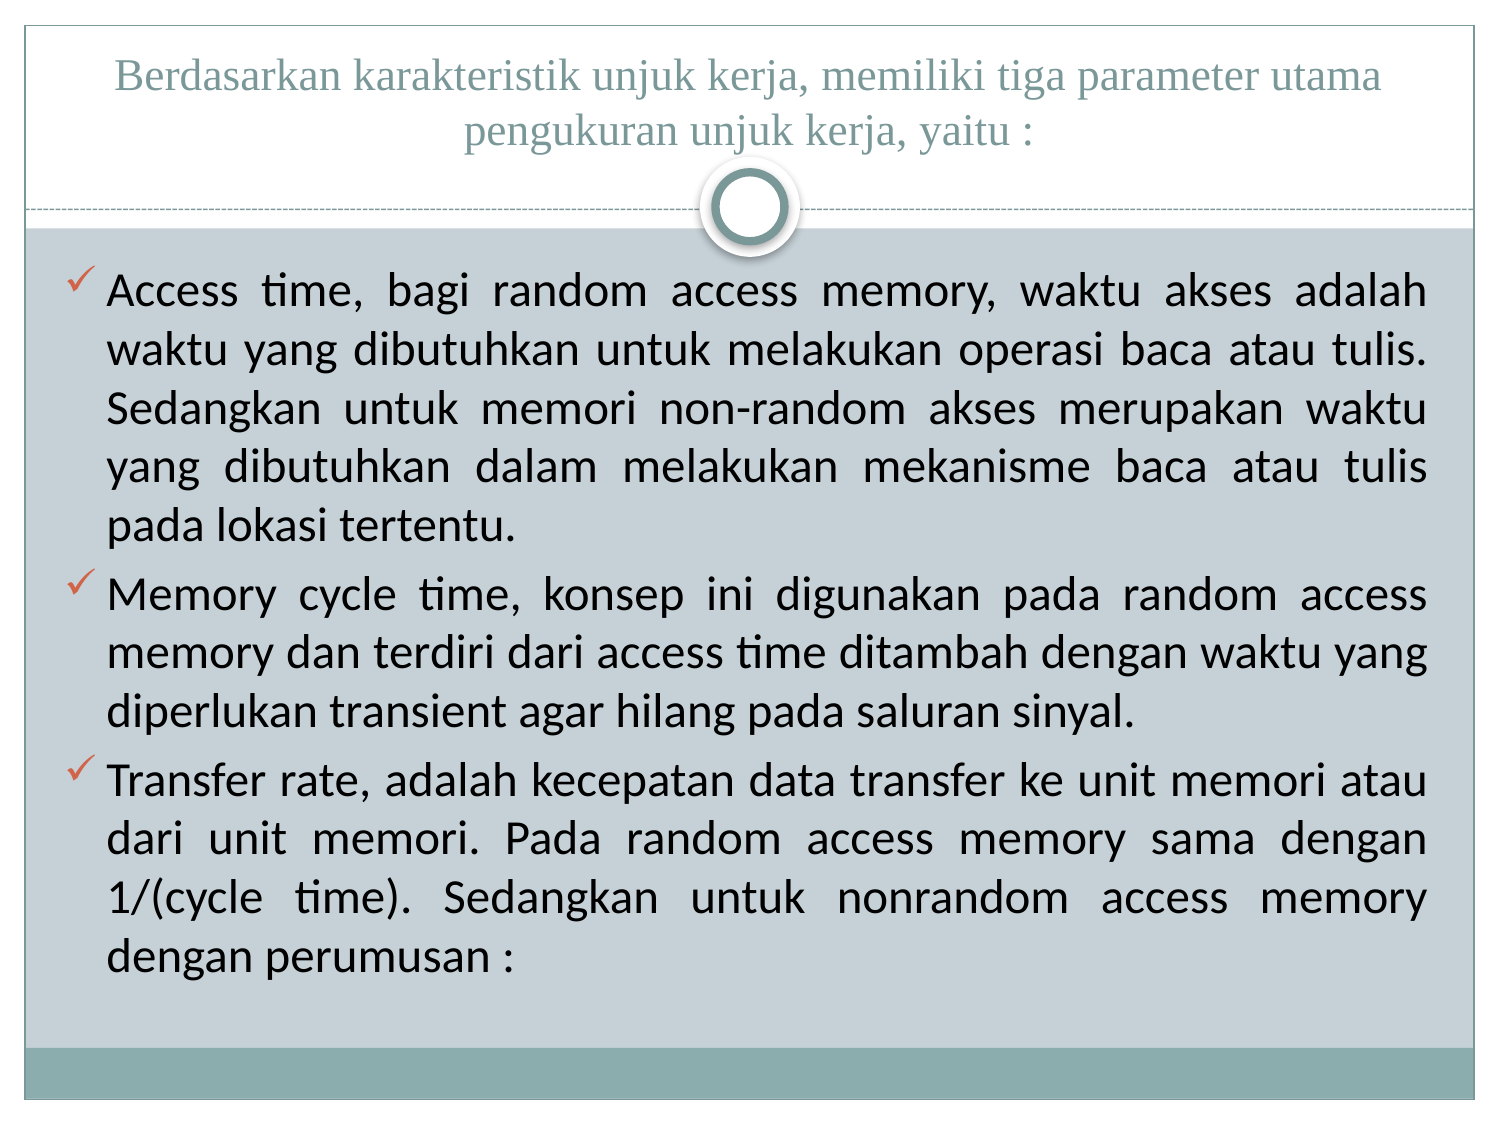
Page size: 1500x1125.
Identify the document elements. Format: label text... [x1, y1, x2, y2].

list Access time, bagi random access memory, waktu akses adalah waktu yang dibutuhkan untuk melakukan operasi baca atau tulis. Sedangkan untuk memori non-random akses merupakan waktu yang dibutuhkan dalam melakukan mekanisme baca atau tulis pada lokasi tertentu. Memory cycle time, konsep ini digunakan pada random access memory dan terdiri dari access time ditambah dengan waktu yang diperlukan transient agar hilang pada saluran sinyal. Transfer rate, adalah kecepatan data transfer ke unit memori atau dari unit memori. Pada random access memory sama dengan 1/(cycle time). Sedangkan untuk nonrandom access memory dengan perumusan : [49, 250, 1445, 1001]
title Berdasarkan karakteristik unjuk kerja, memiliki tiga parameter utama pengukuran unjuk kerja, yaitu : [49, 37, 1450, 162]
